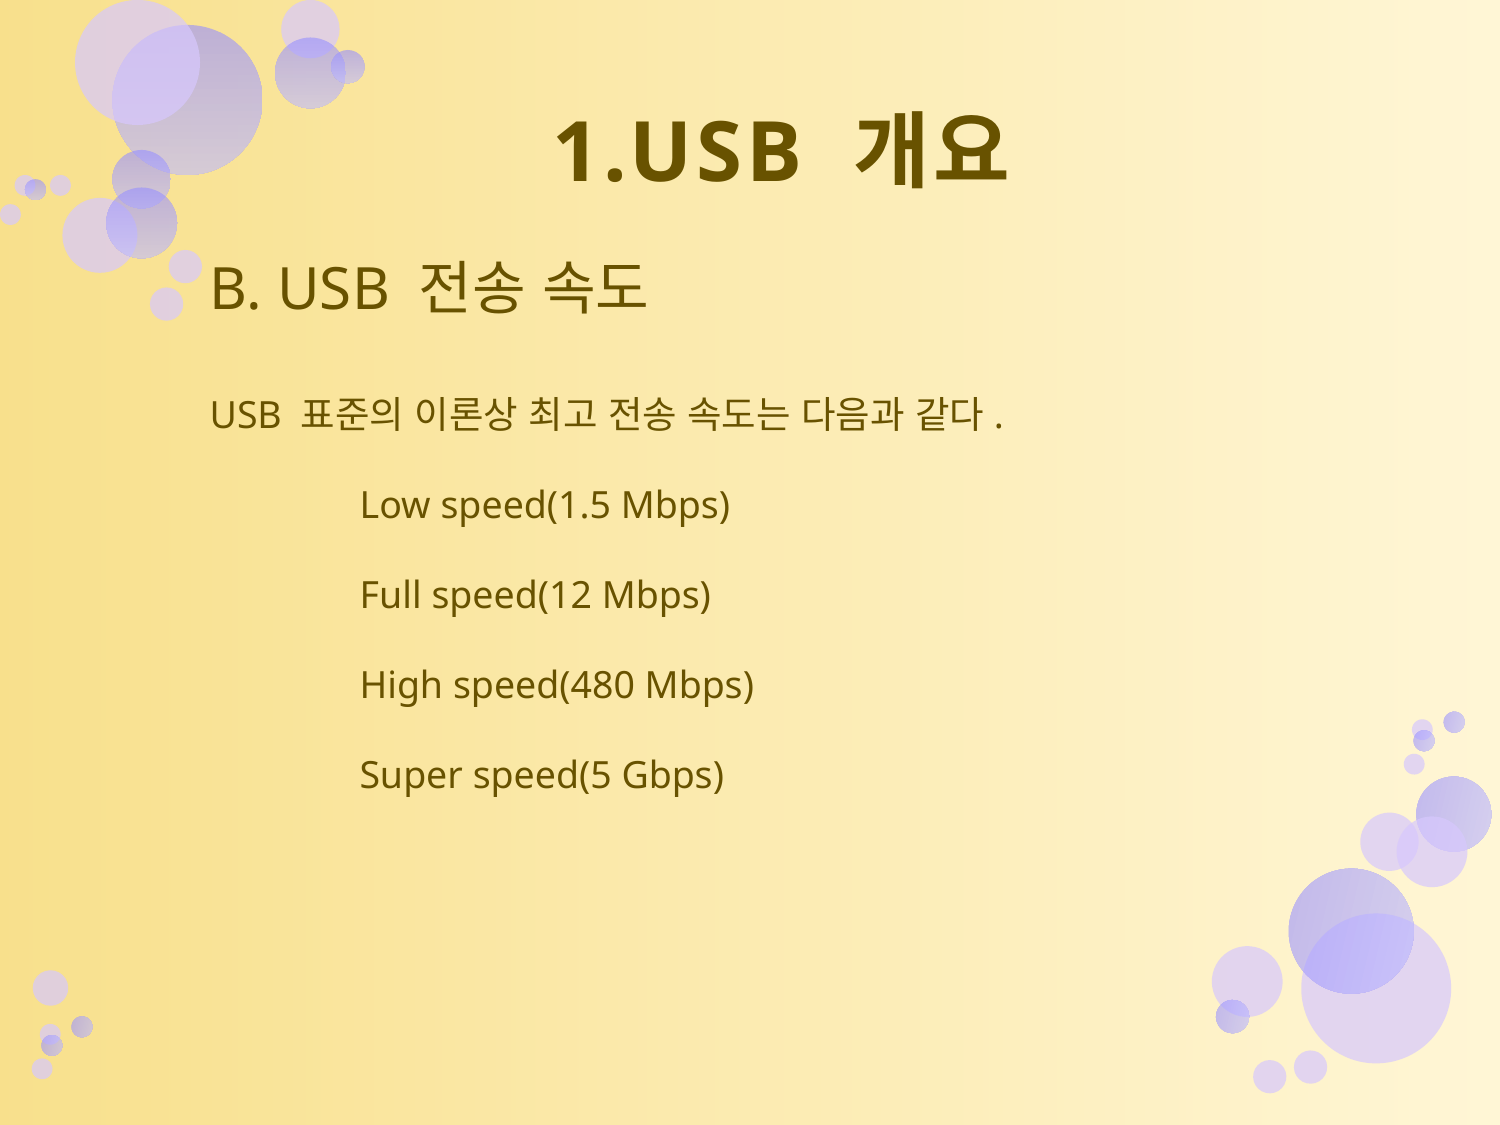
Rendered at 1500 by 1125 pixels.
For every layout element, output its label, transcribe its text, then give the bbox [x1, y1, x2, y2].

title 1.USB 개요 [237, 54, 1325, 243]
text_box B. USB 전송 속도 USB 표준의 이론상 최고 전송 속도는 다음과 같다. Low speed(1.5 Mbps) Full speed(12 Mbps) High speed(480 Mbps) Super speed(5 Gbps) [194, 243, 1258, 874]
